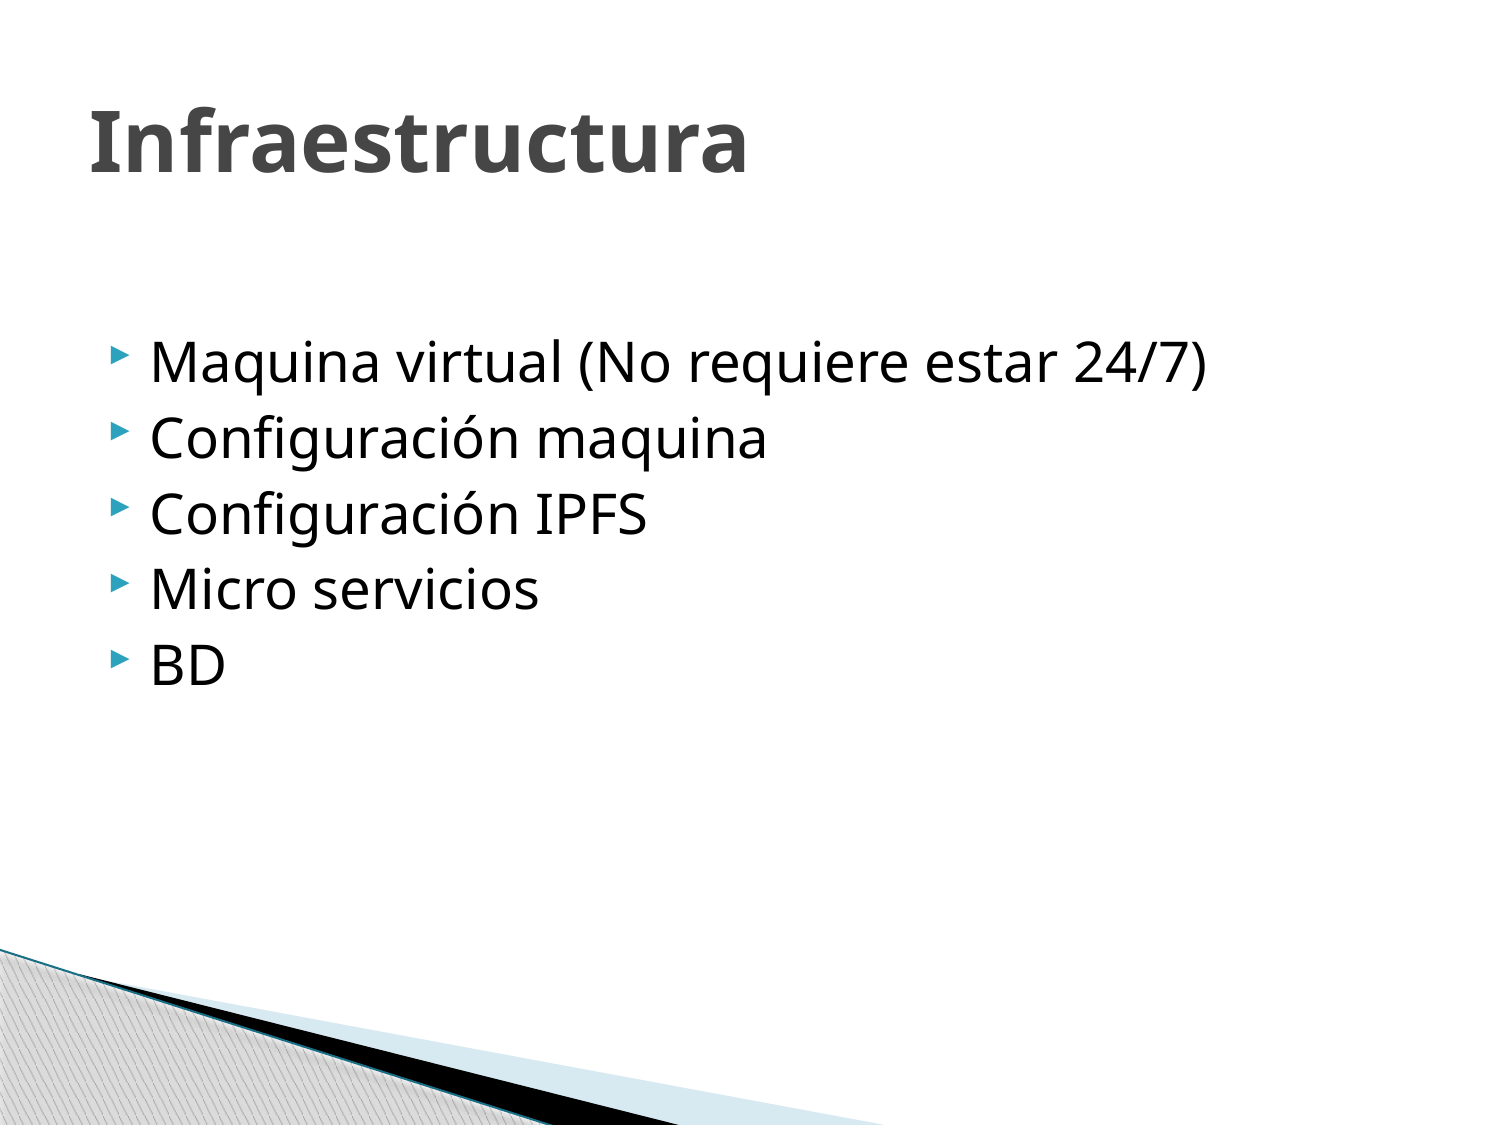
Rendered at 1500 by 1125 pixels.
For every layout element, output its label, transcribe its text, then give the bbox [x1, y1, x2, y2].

title Infraestructura [75, 45, 1425, 233]
list Maquina virtual (No requiere estar 24/7) Configuración maquina Configuración IPFS Micro servicios BD [75, 243, 1425, 986]
